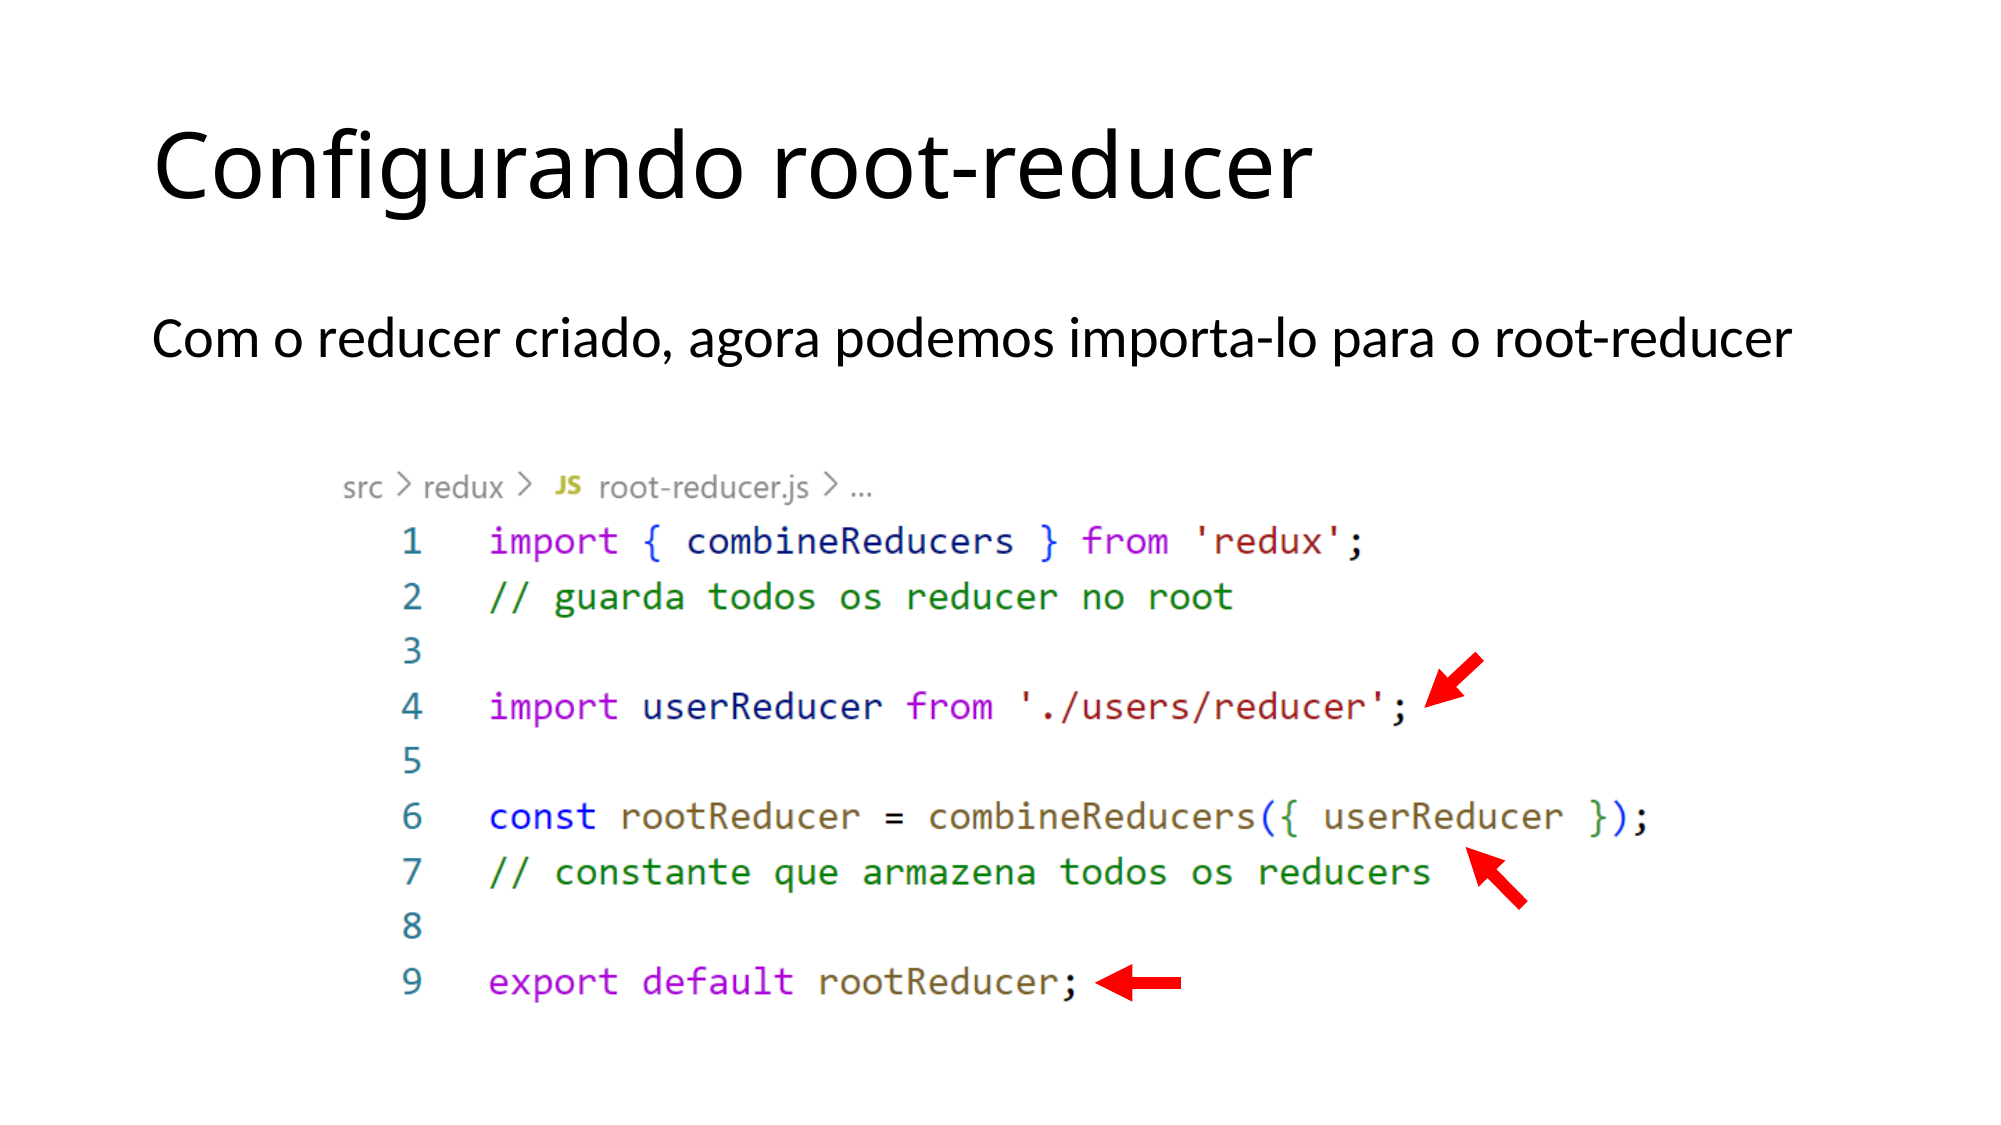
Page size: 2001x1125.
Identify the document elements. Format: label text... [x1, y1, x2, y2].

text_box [1465, 846, 1524, 906]
title Configurando root-reducer [137, 59, 1863, 278]
picture [327, 458, 1673, 1014]
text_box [1424, 656, 1480, 708]
list Com o reducer criado, agora podemos importa-lo para o root-reducer [137, 299, 1863, 1014]
